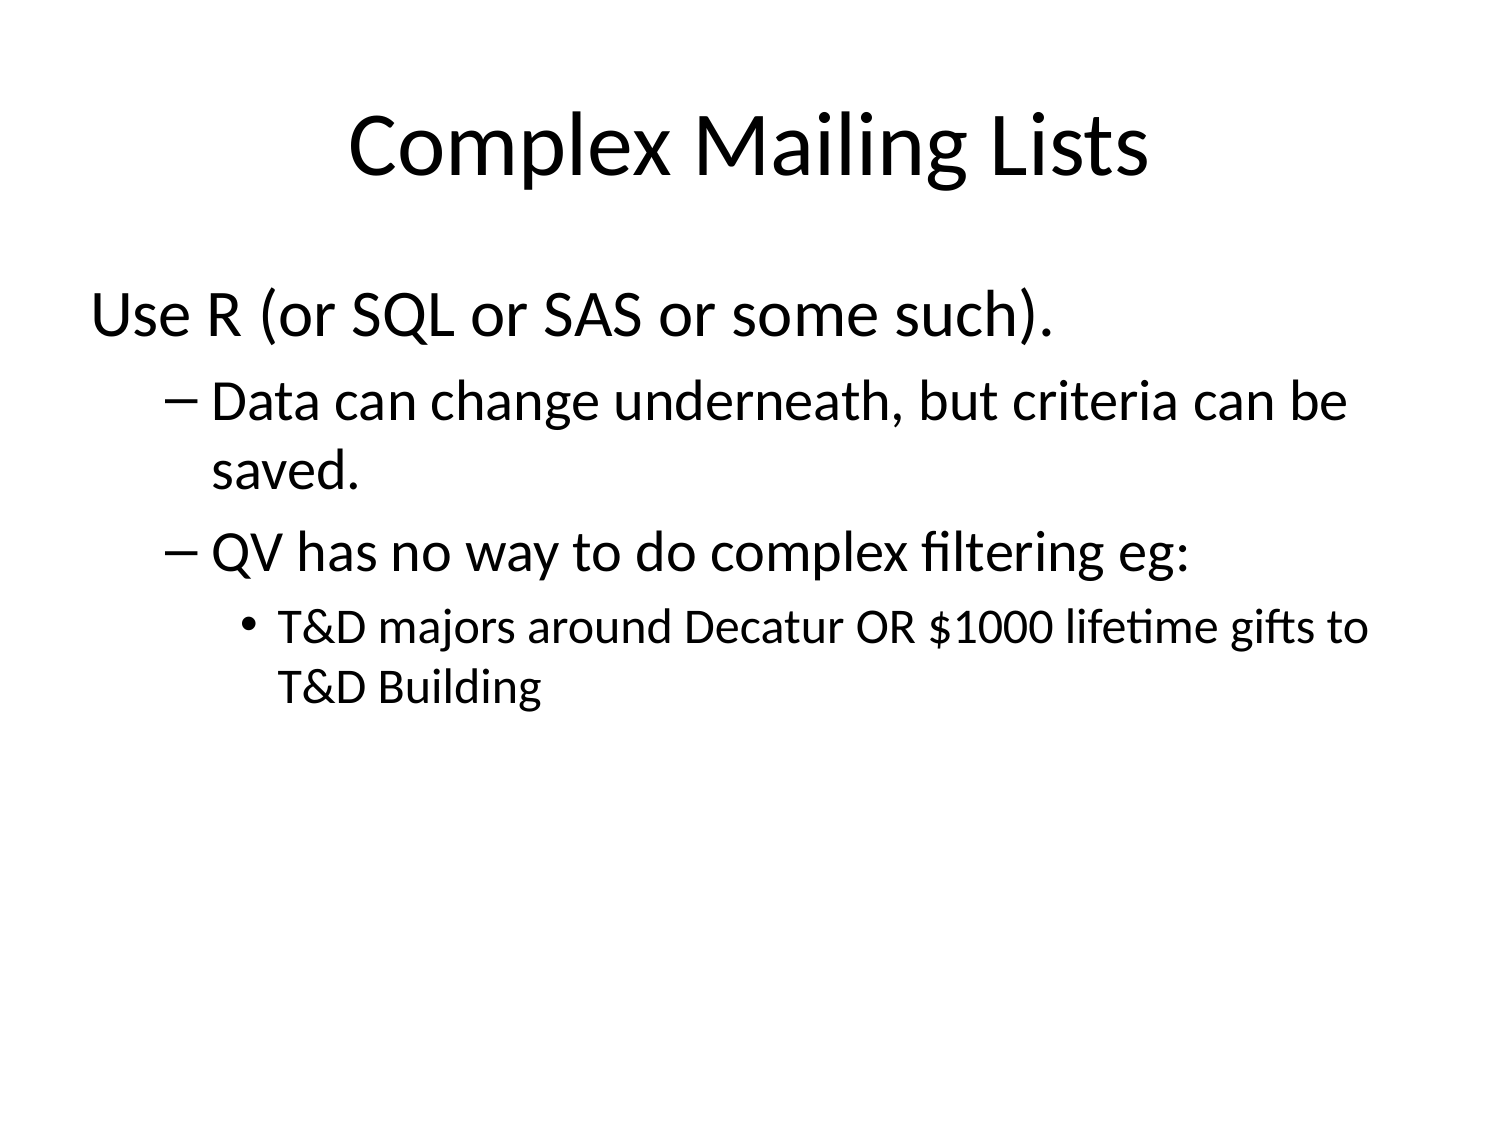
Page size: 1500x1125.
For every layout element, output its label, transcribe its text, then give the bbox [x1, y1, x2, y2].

title Complex Mailing Lists [75, 45, 1425, 233]
list Use R (or SQL or SAS or some such). Data can change underneath, but criteria can be saved. QV has no way to do complex filtering eg: T&D majors around Decatur OR $1000 lifetime gifts to T&D Building [75, 262, 1425, 1005]
